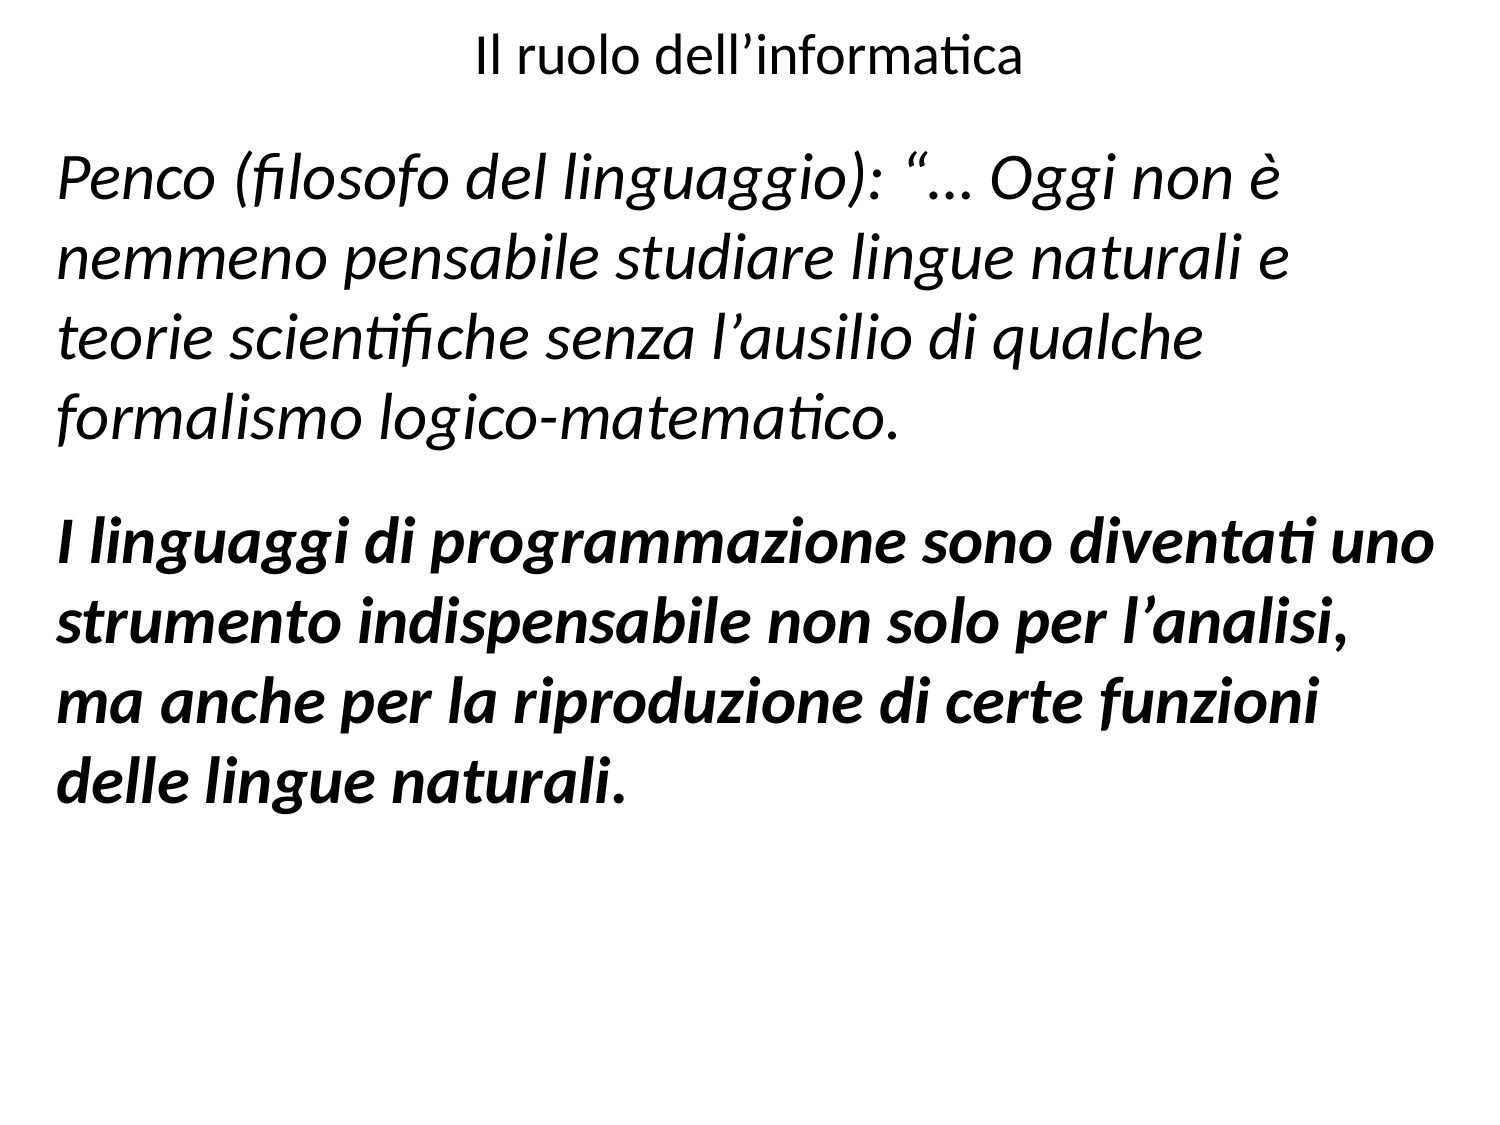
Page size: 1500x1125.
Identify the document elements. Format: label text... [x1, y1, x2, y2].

title Il ruolo dell’informatica [75, 0, 1425, 102]
list Penco (filosofo del linguaggio): “… Oggi non è nemmeno pensabile studiare lingue naturali e teorie scientifiche senza l’ausilio di qualche formalismo logico-matematico. I linguaggi di programmazione sono diventati uno strumento indispensabile non solo per l’analisi, ma anche per la riproduzione di certe funzioni delle lingue naturali. [41, 125, 1471, 1083]
